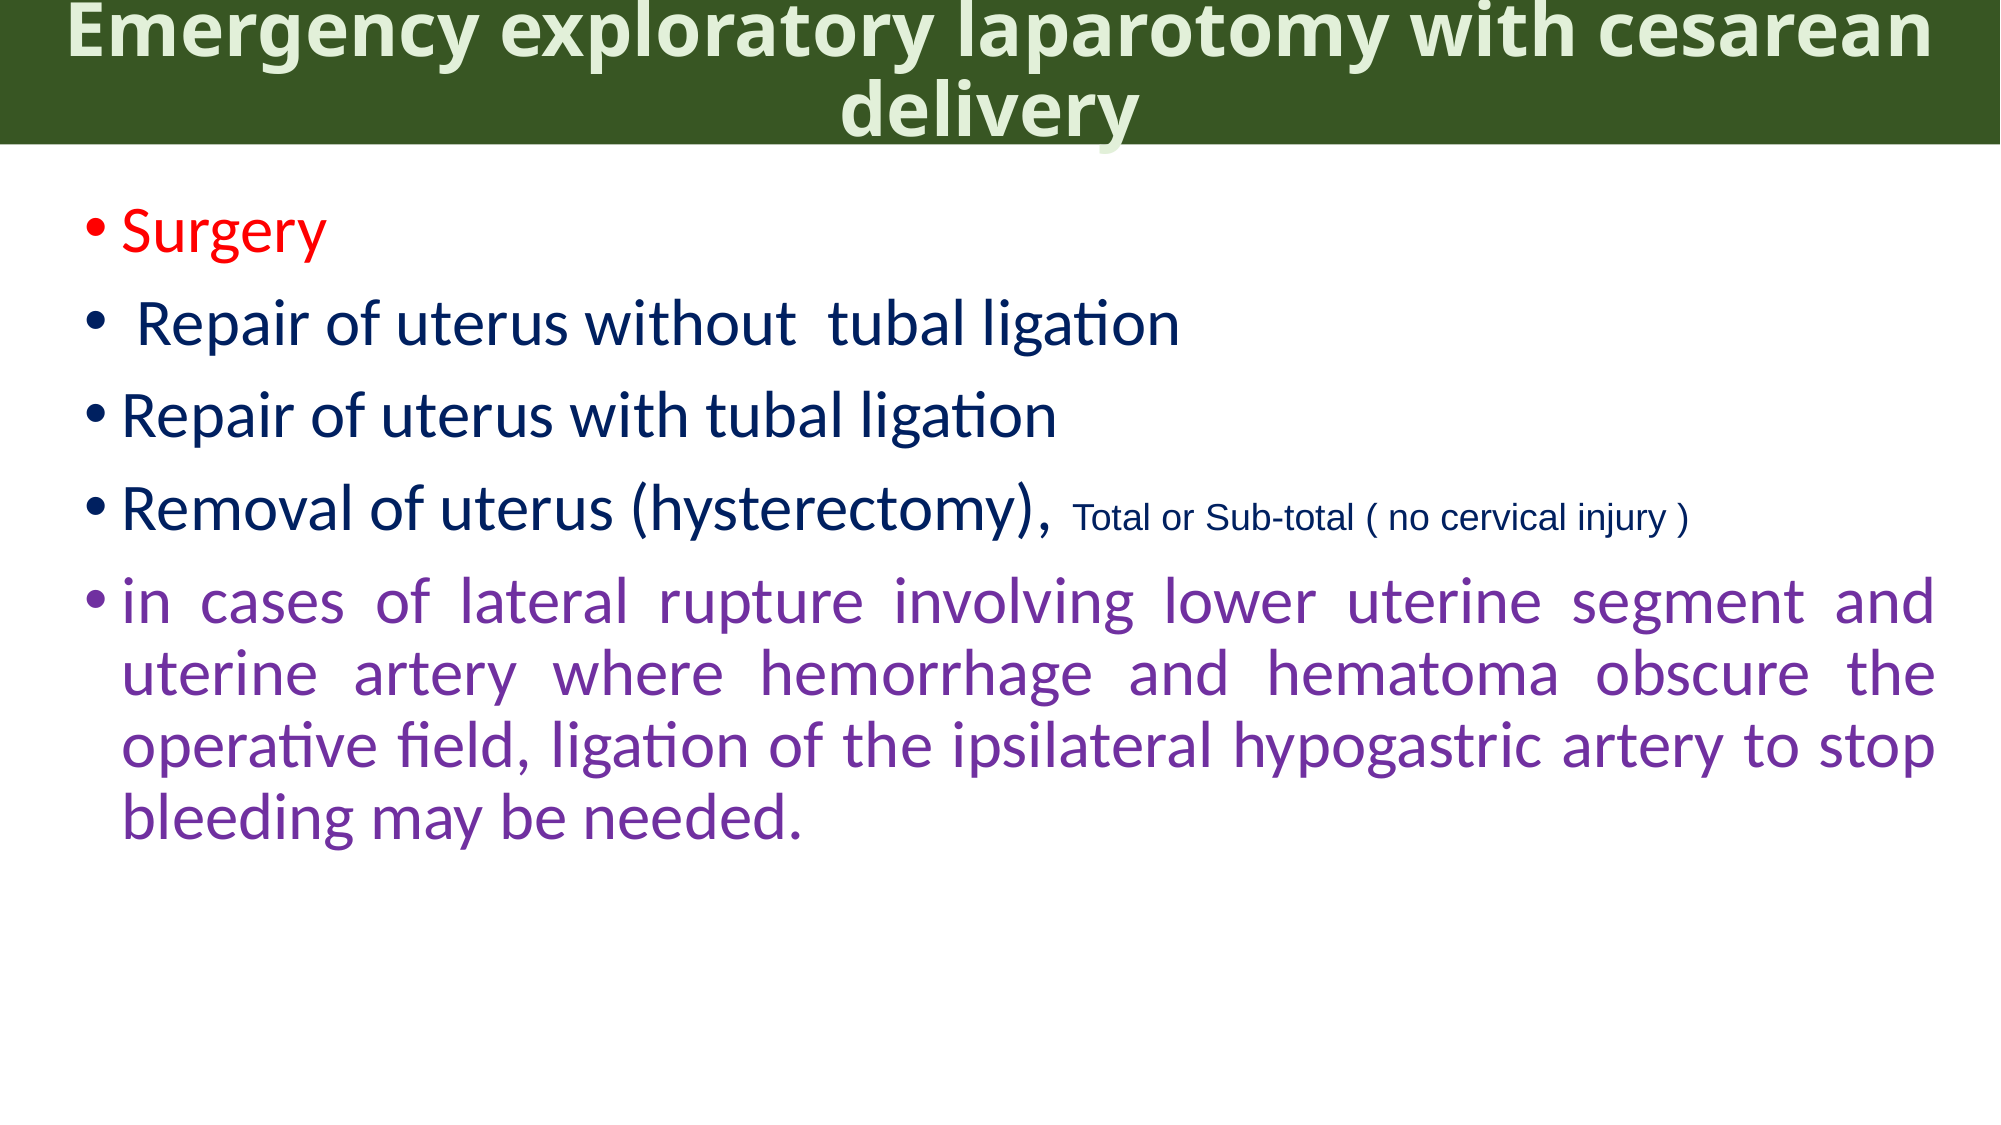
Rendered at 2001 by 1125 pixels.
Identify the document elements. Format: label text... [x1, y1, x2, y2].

list Surgery Repair of uterus without tubal ligation Repair of uterus with tubal ligation Removal of uterus (hysterectomy), Total or Sub-total ( no cervical injury ) in cases of lateral rupture involving lower uterine segment and uterine artery where hemorrhage and hematoma obscure the operative field, ligation of the ipsilateral hypogastric artery to stop bleeding may be needed. [69, 186, 1954, 1095]
title Emergency exploratory laparotomy with cesarean delivery [0, 0, 2000, 145]
